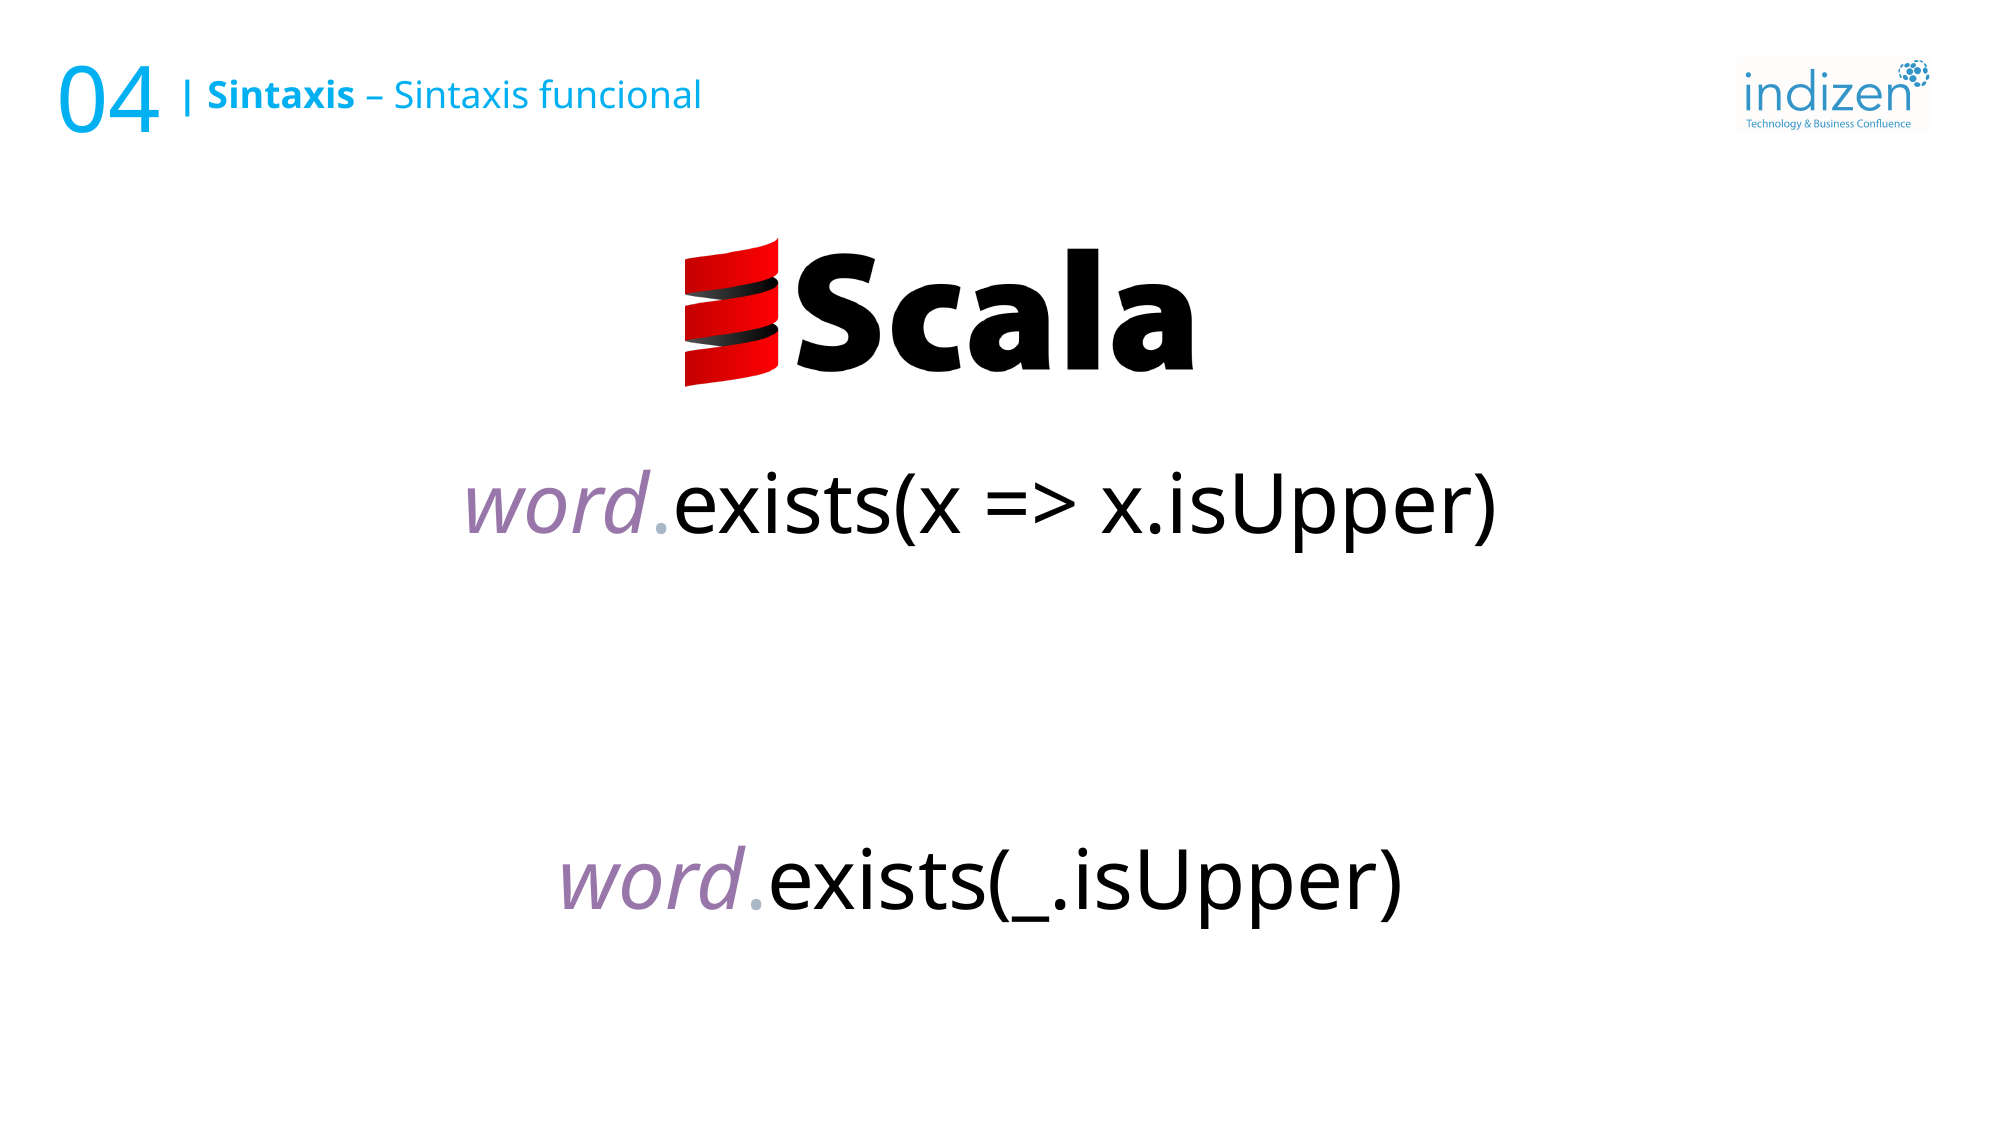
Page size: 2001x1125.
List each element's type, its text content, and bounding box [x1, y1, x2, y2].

text_box | Sintaxis – Sintaxis funcional [157, 60, 1276, 126]
text_box word.exists(x => x.isUpper) word.exists(_.isUpper) [98, 309, 1860, 1075]
picture [1736, 56, 1931, 133]
picture [684, 235, 1193, 388]
text_box 04 [41, 45, 1391, 127]
